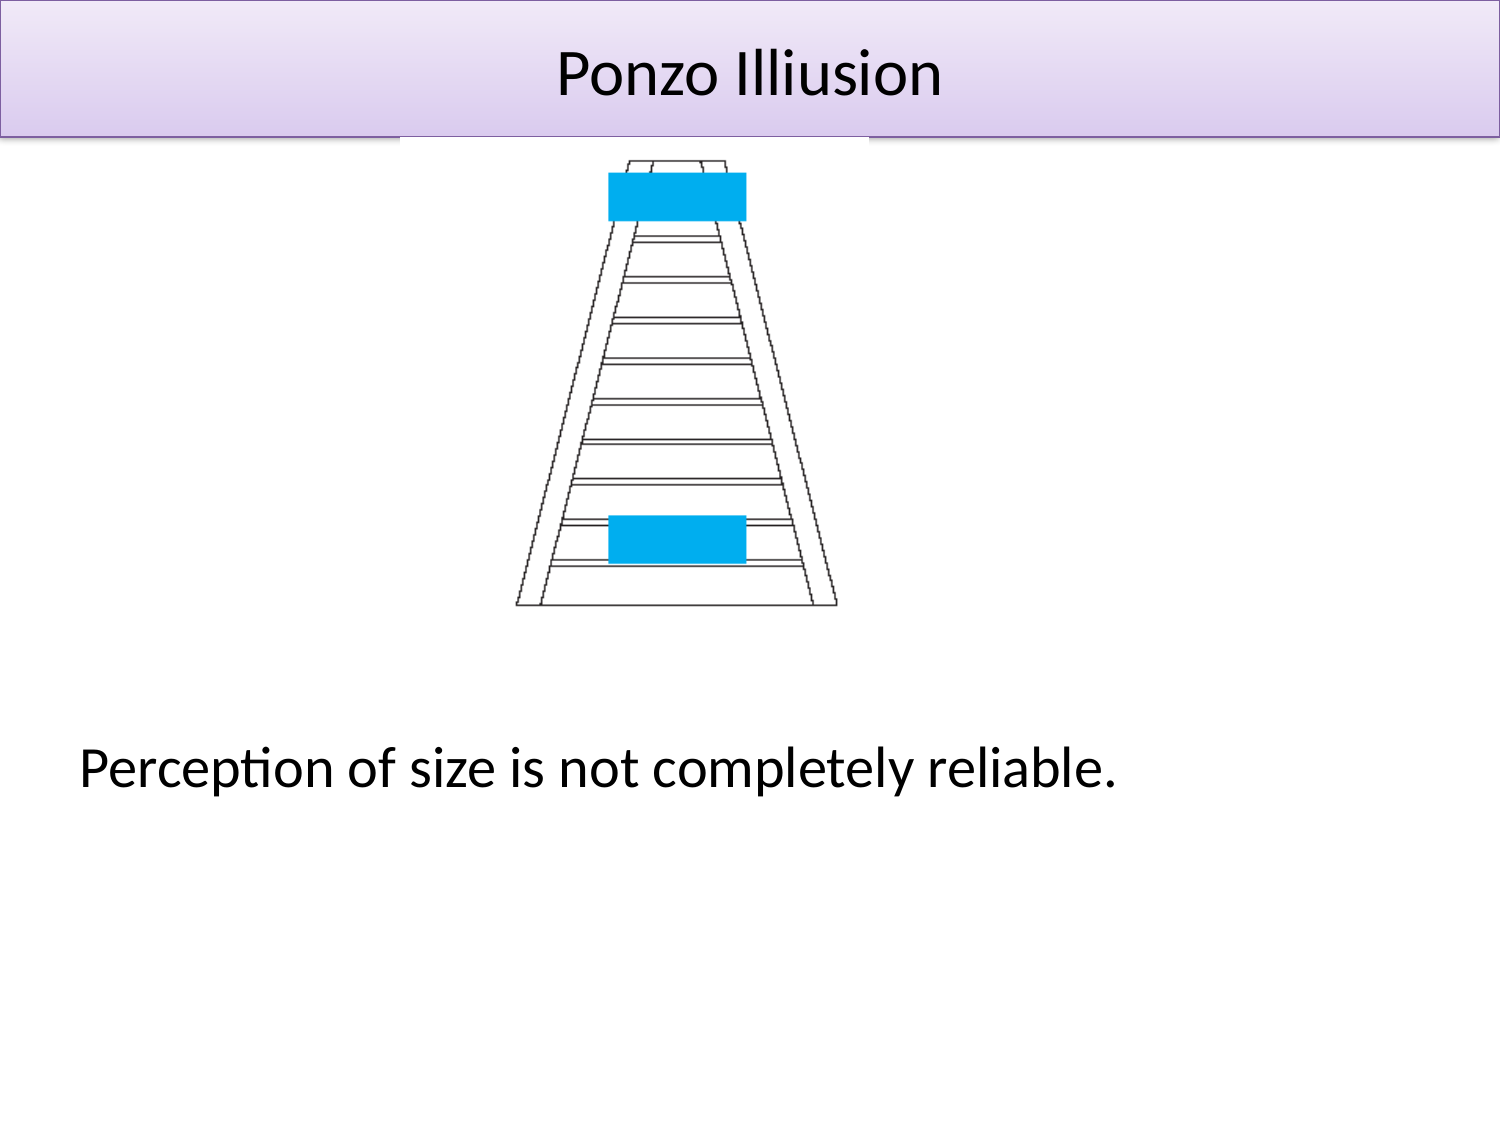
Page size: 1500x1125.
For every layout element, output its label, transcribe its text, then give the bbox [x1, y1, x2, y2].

picture [400, 136, 869, 622]
text_box Perception of size is not completely reliable. [64, 721, 1400, 807]
text_box [49, 160, 1451, 1001]
title Ponzo Illiusion [0, 0, 1500, 138]
